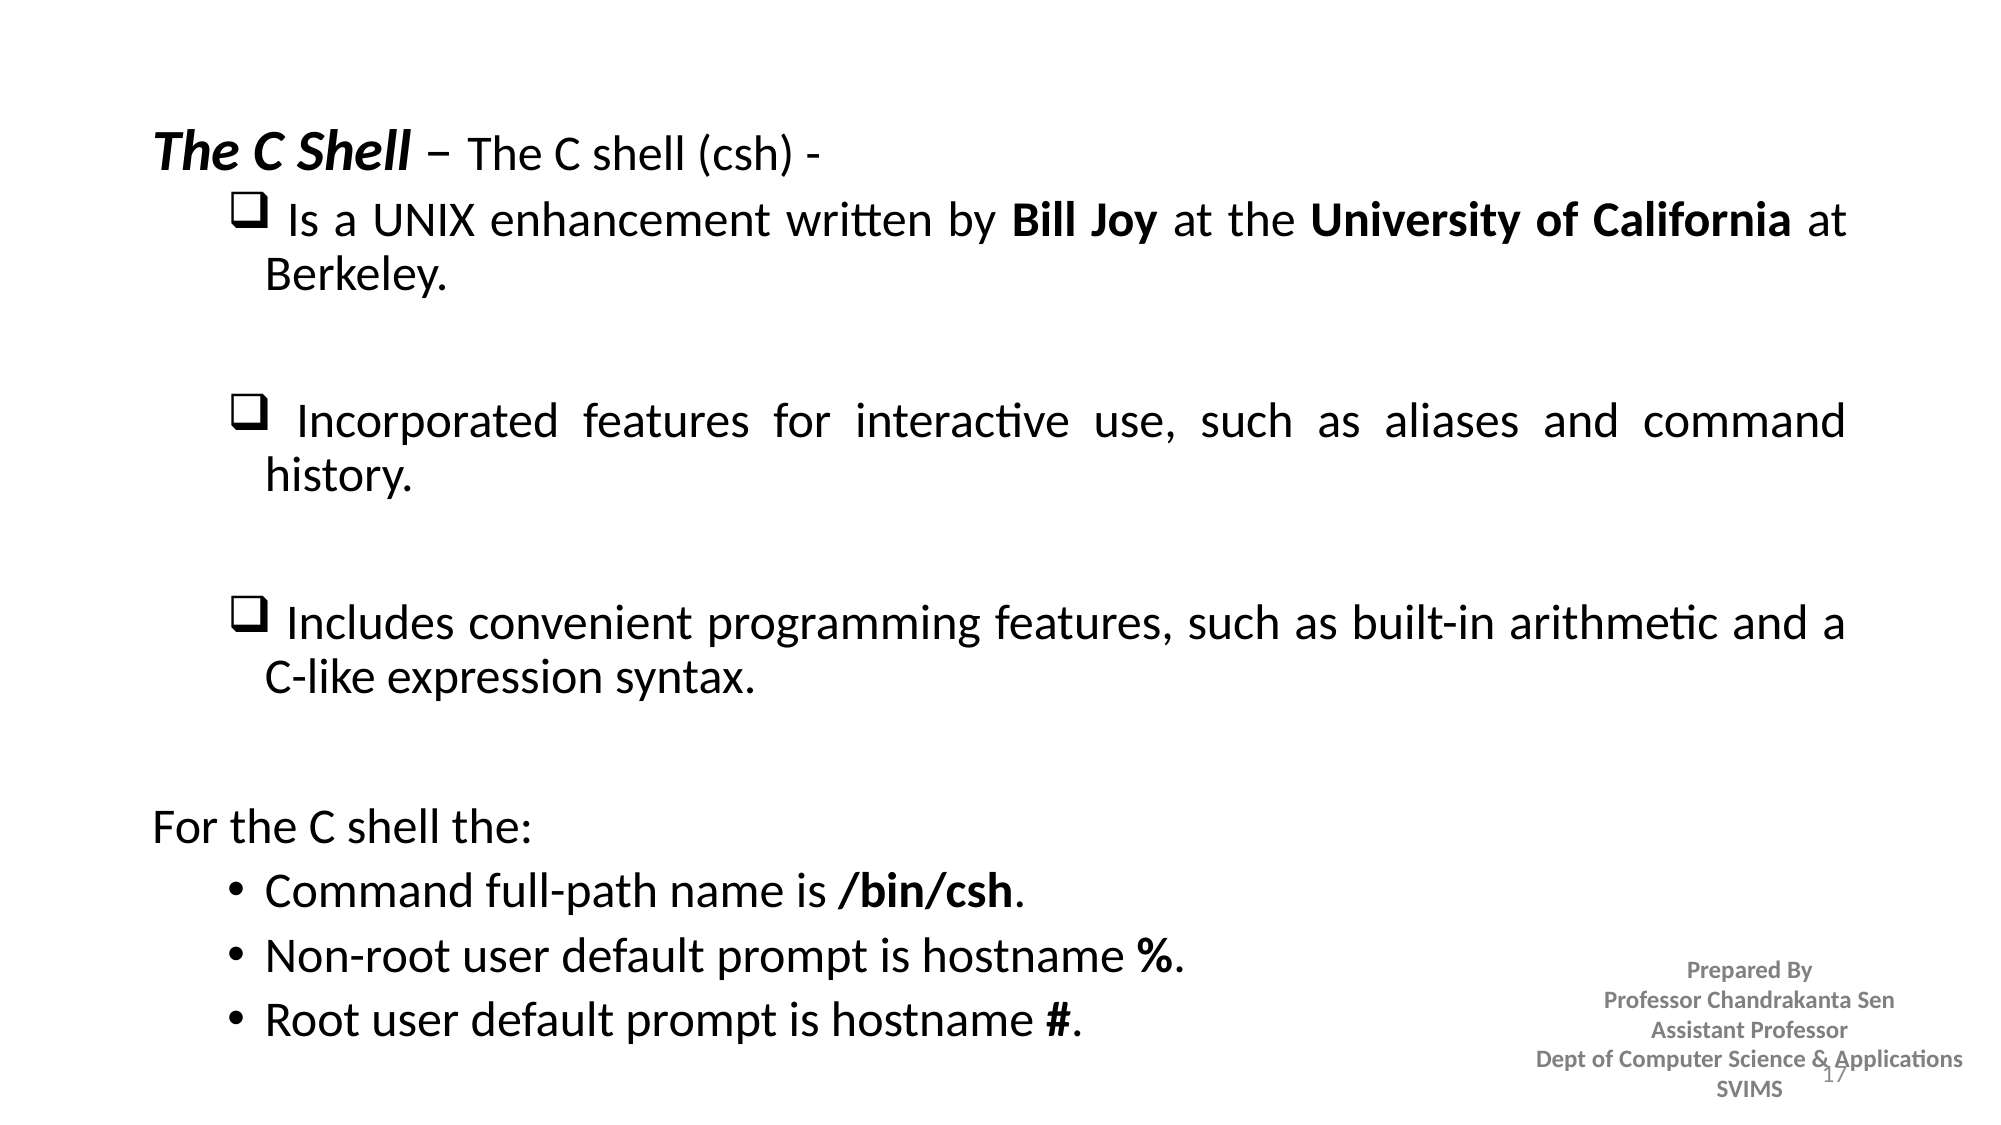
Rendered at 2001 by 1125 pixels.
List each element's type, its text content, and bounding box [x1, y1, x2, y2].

slide_number 17 [1412, 1042, 1863, 1103]
list The C Shell – The C shell (csh) - Is a UNIX enhancement written by Bill Joy at the University of California at Berkeley. Incorporated features for interactive use, such as aliases and command history. Includes convenient programming features, such as built-in arithmetic and a C-like expression syntax. For the C shell the: Command full-path name is /bin/csh. Non-root user default prompt is hostname %. Root user default prompt is hostname #. [137, 112, 1863, 967]
